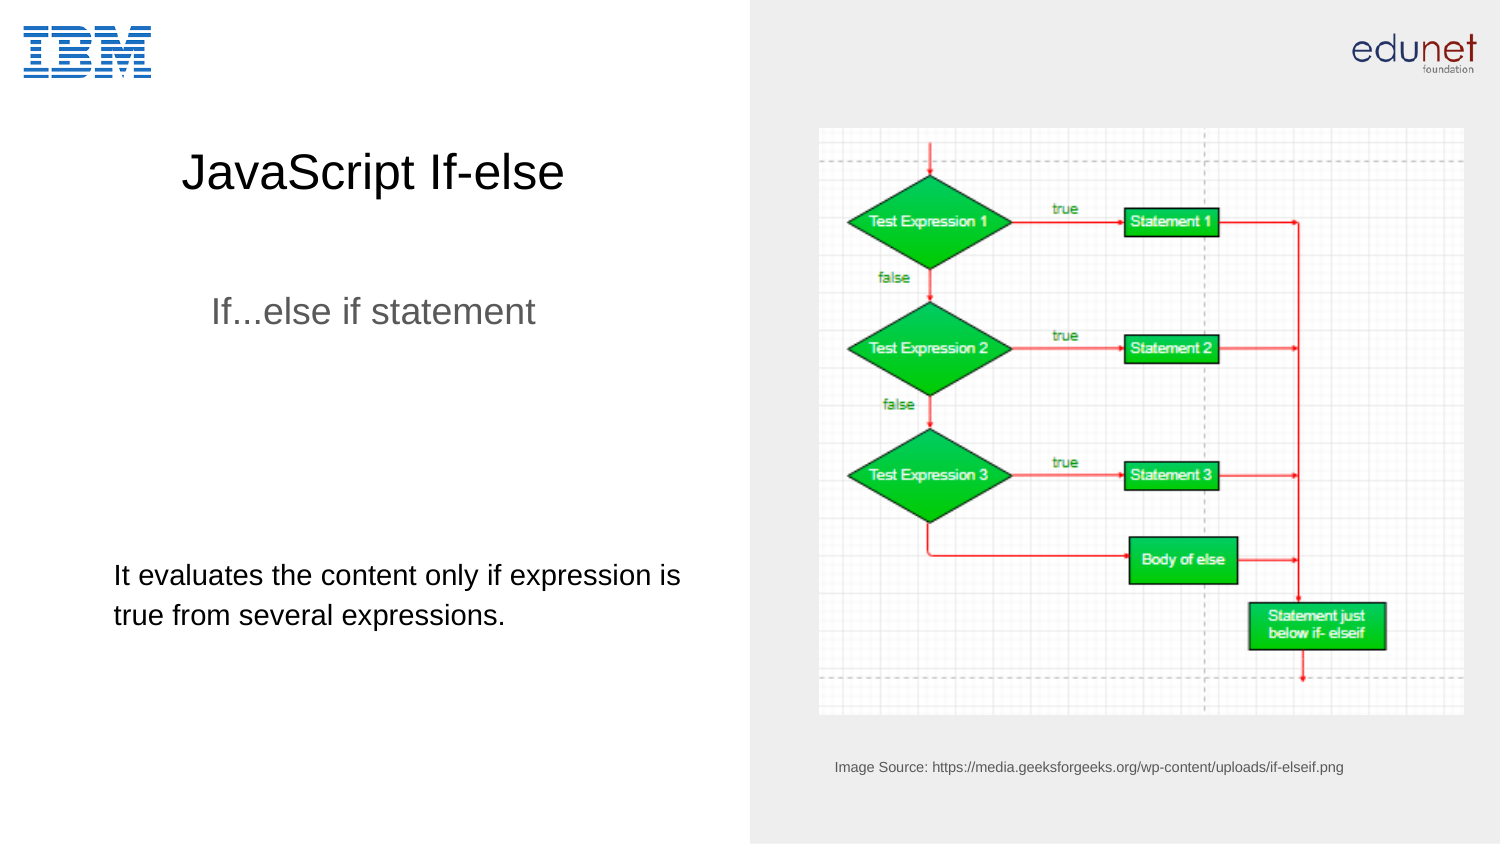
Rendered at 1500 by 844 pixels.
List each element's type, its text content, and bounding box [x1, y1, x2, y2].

picture [23, 26, 151, 78]
picture [1350, 26, 1480, 78]
subtitle If...else if statement [41, 257, 706, 363]
list Image Source: https://media.geeksforgeeks.org/wp-content/uploads/if-elseif.png [819, 740, 1377, 814]
picture [819, 128, 1464, 716]
list It evaluates the content only if expression is true from several expressions. [75, 458, 706, 765]
title JavaScript If-else [41, 117, 706, 223]
